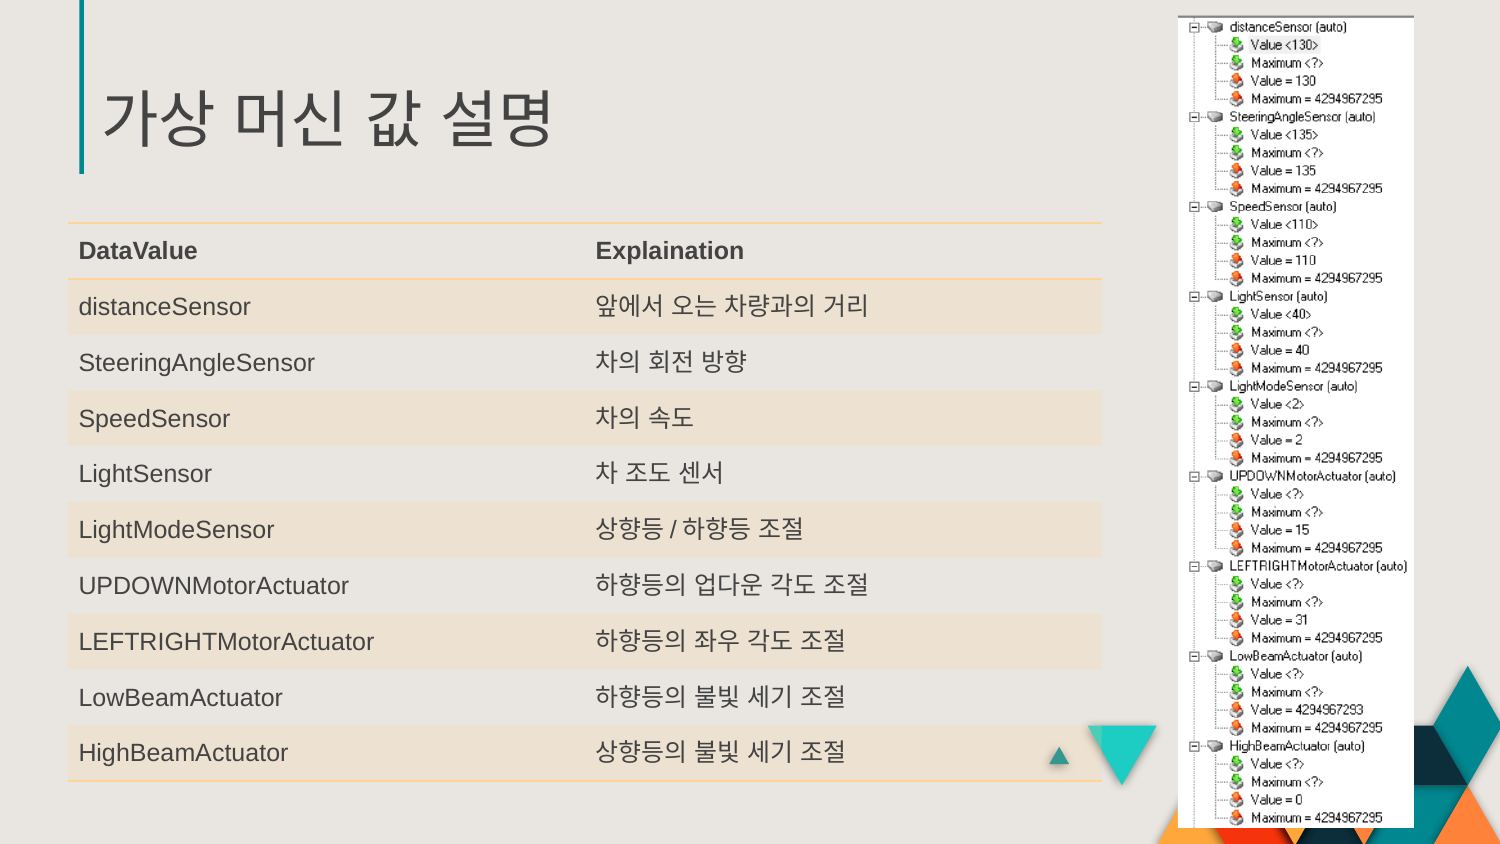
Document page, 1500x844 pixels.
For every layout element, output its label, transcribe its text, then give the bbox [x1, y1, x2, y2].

picture [1177, 15, 1415, 829]
table_cell 차 조도 센서 [585, 446, 1102, 502]
table_cell LowBeamActuator [68, 669, 585, 725]
table_cell UPDOWNMotorActuator [68, 558, 585, 614]
table_cell SteeringAngleSensor [68, 335, 585, 390]
table_header Explaination [585, 224, 1102, 278]
title 가상 머신 값 설명 [86, 75, 1172, 171]
table_cell 하향등의 좌우 각도 조절 [585, 614, 1102, 669]
table_cell SpeedSensor [68, 390, 585, 446]
table_cell 상향등의 불빛 세기 조절 [585, 725, 1102, 780]
table_cell 앞에서 오는 차량과의 거리 [585, 280, 1102, 335]
table_cell 하향등의 불빛 세기 조절 [585, 669, 1102, 725]
table_cell HighBeamActuator [68, 725, 585, 780]
table_cell LightSensor [68, 446, 585, 502]
table_cell LEFTRIGHTMotorActuator [68, 614, 585, 669]
table_cell 차의 회전 방향 [585, 335, 1102, 390]
table_cell 하향등의 업다운 각도 조절 [585, 558, 1102, 614]
table_cell distanceSensor [68, 280, 585, 335]
table_header DataValue [68, 224, 585, 278]
table_cell LightModeSensor [68, 502, 585, 558]
table_cell 차의 속도 [585, 390, 1102, 446]
table_cell 상향등/하향등 조절 [585, 502, 1102, 558]
